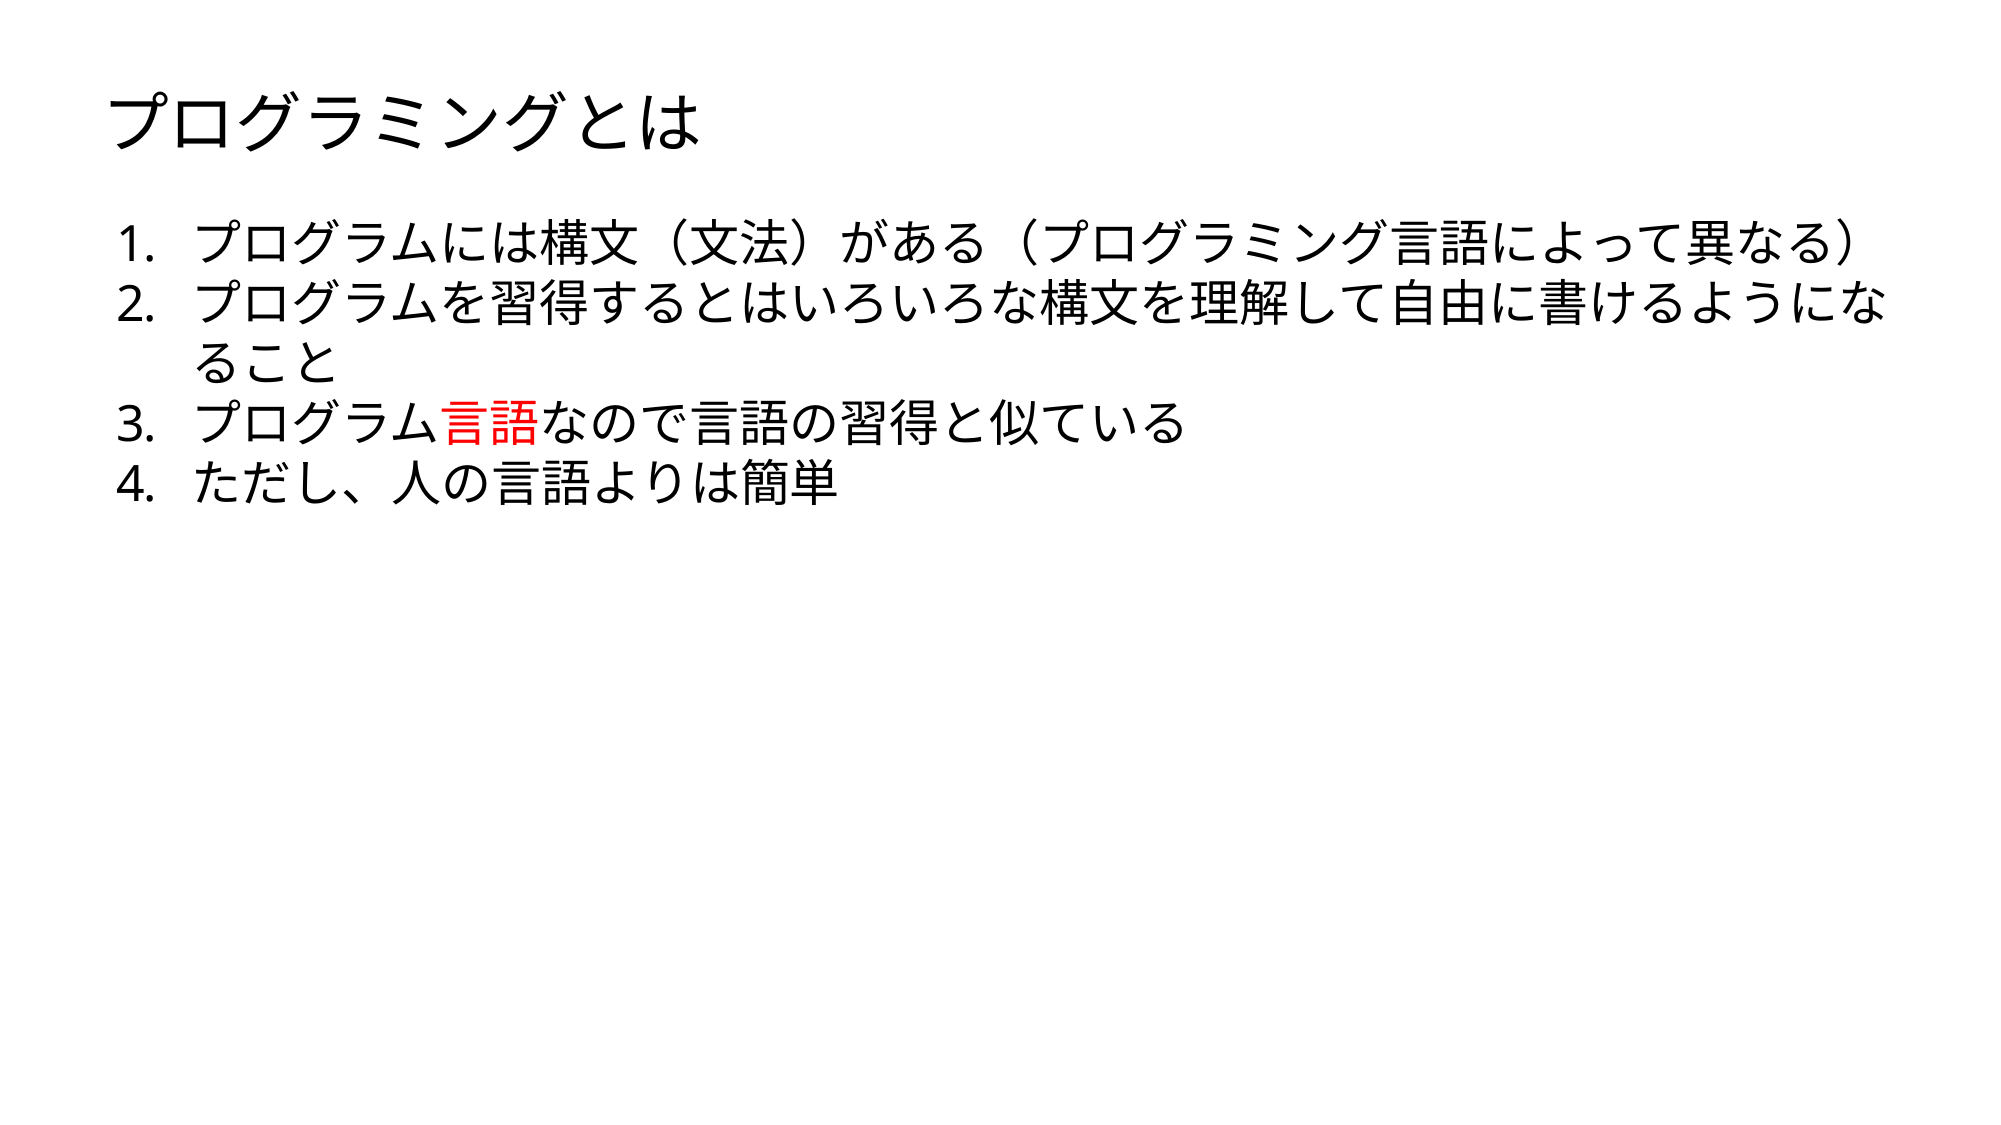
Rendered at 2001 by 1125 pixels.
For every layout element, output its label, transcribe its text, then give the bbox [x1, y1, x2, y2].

text_box プログラミングとは [87, 73, 718, 169]
text_box プログラムには構文（文法）がある（プログラミング言語によって異なる） プログラムを習得するとはいろいろな構文を理解して自由に書けるようになること プログラム言語なので言語の習得と似ている ただし、人の言語よりは簡単 [101, 204, 1941, 520]
